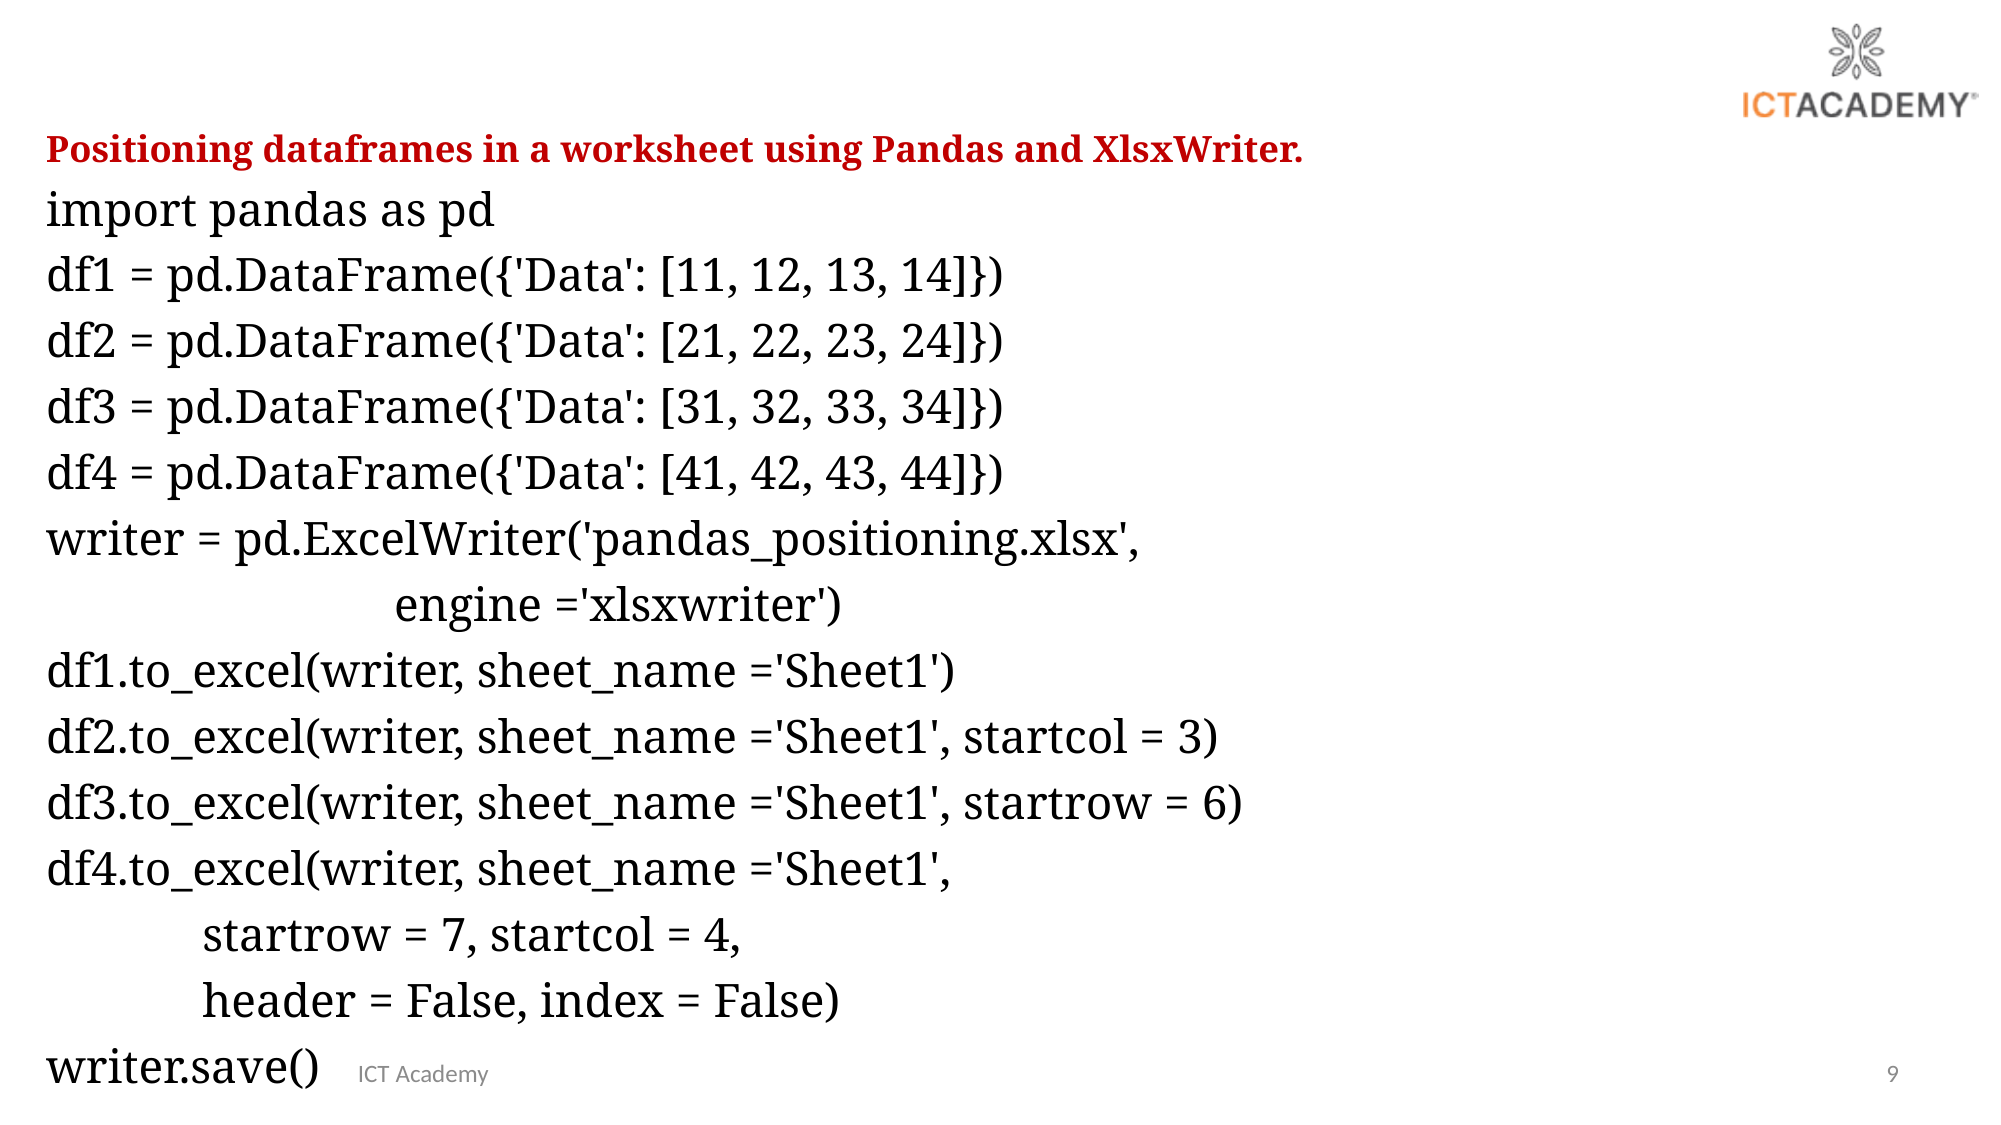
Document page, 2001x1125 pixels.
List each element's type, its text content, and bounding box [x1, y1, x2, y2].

footer ICT Academy [85, 1042, 761, 1103]
list Positioning dataframes in a worksheet using Pandas and XlsxWriter. import pandas as pd df1 = pd.DataFrame({'Data': [11, 12, 13, 14]}) df2 = pd.DataFrame({'Data': [21, 22, 23, 24]}) df3 = pd.DataFrame({'Data': [31, 32, 33, 34]}) df4 = pd.DataFrame({'Data': [41, 42, 43, 44]}) writer = pd.ExcelWriter('pandas_positioning.xlsx', engine ='xlsxwriter') df1.to_excel(writer, sheet_name ='Sheet1') df2.to_excel(writer, sheet_name ='Sheet1', startcol = 3) df3.to_excel(writer, sheet_name ='Sheet1', startrow = 6) df4.to_excel(writer, sheet_name ='Sheet1', startrow = 7, startcol = 4, header = False, index = False) writer.save() [31, 123, 1938, 1102]
picture [1743, 22, 1979, 120]
slide_number 9 [1464, 1042, 1915, 1103]
